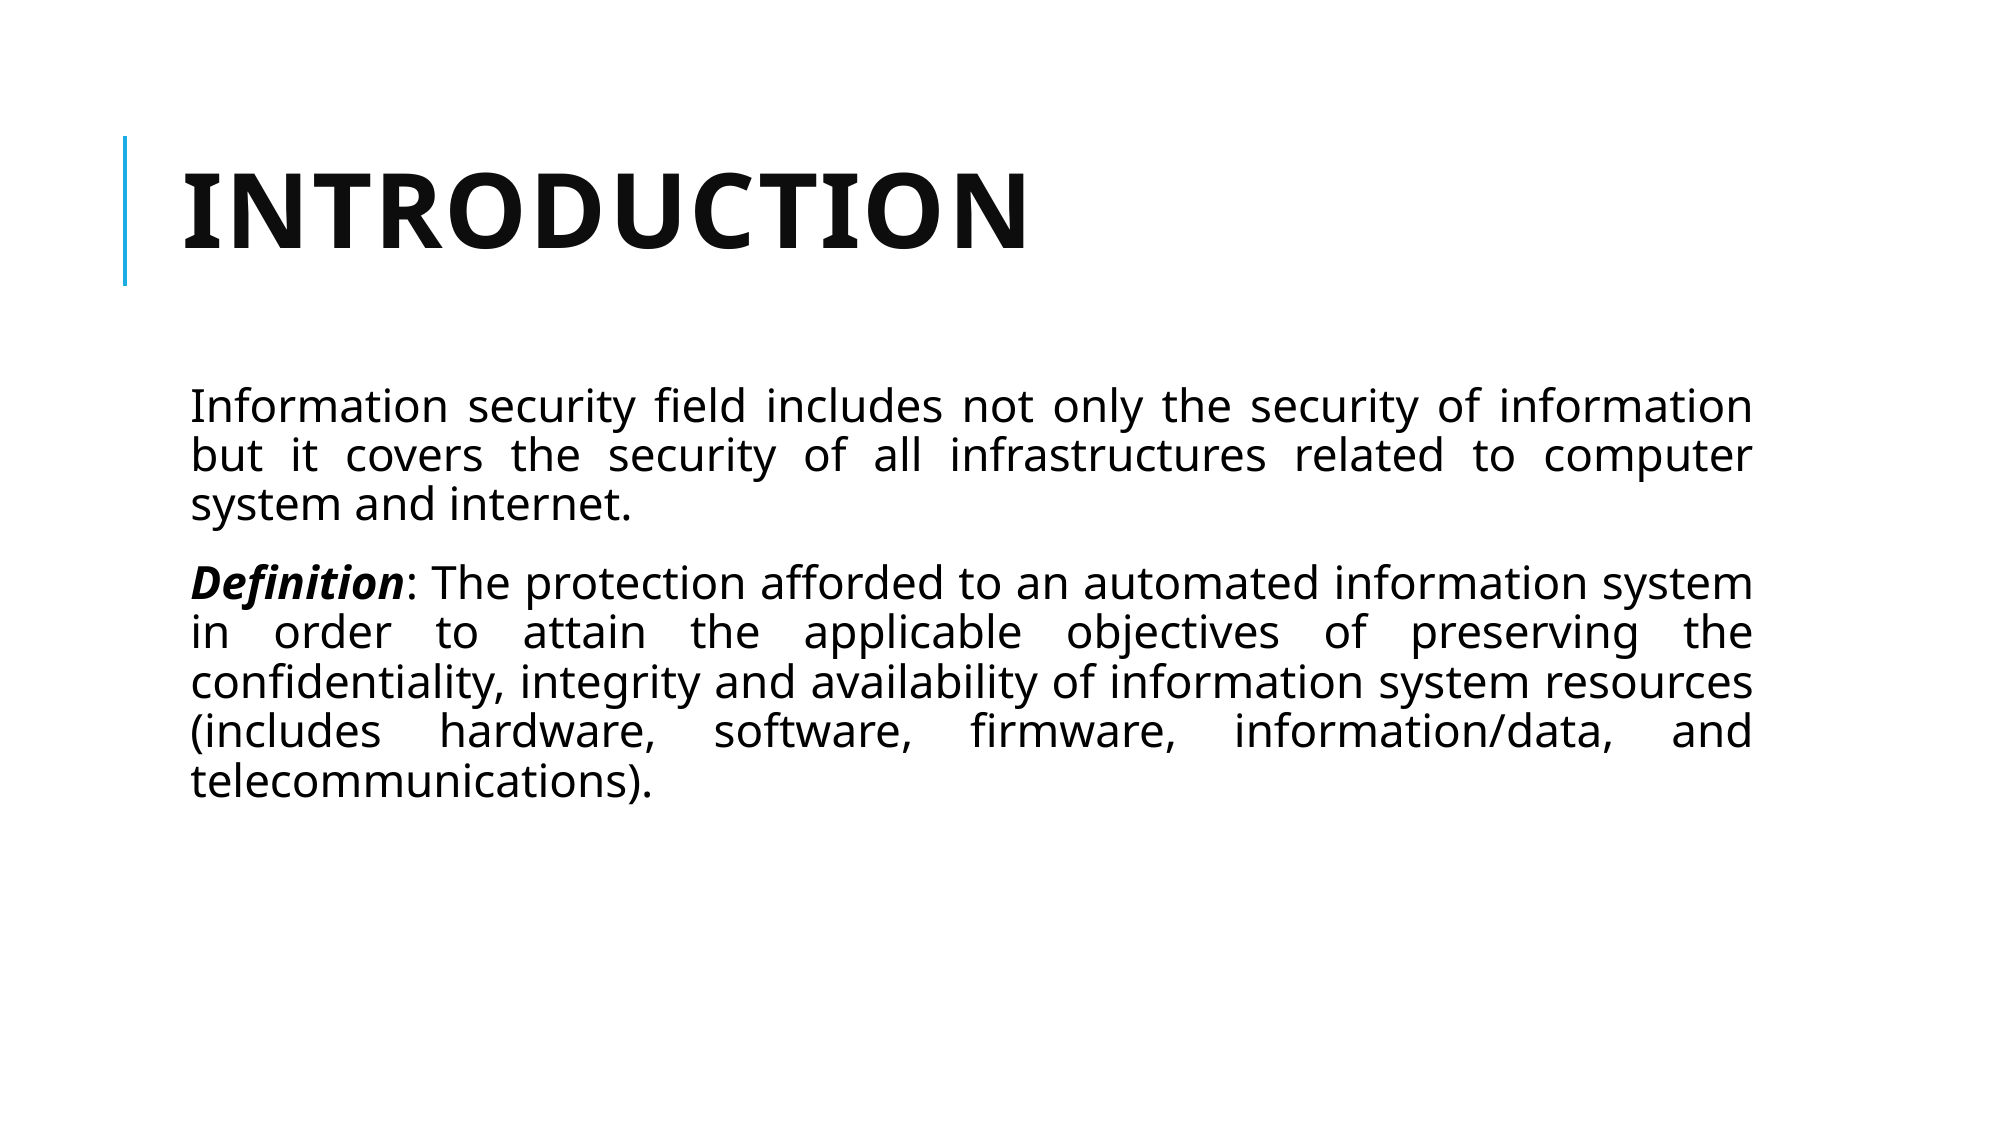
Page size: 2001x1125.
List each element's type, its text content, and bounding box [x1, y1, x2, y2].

list Information security field includes not only the security of information but it covers the security of all infrastructures related to computer system and internet. Definition: The protection afforded to an automated information system in order to attain the applicable objectives of preserving the confidentiality, integrity and availability of information system resources (includes hardware, software, firmware, information/data, and telecommunications). [168, 375, 1763, 1035]
title Introduction [168, 96, 1763, 342]
